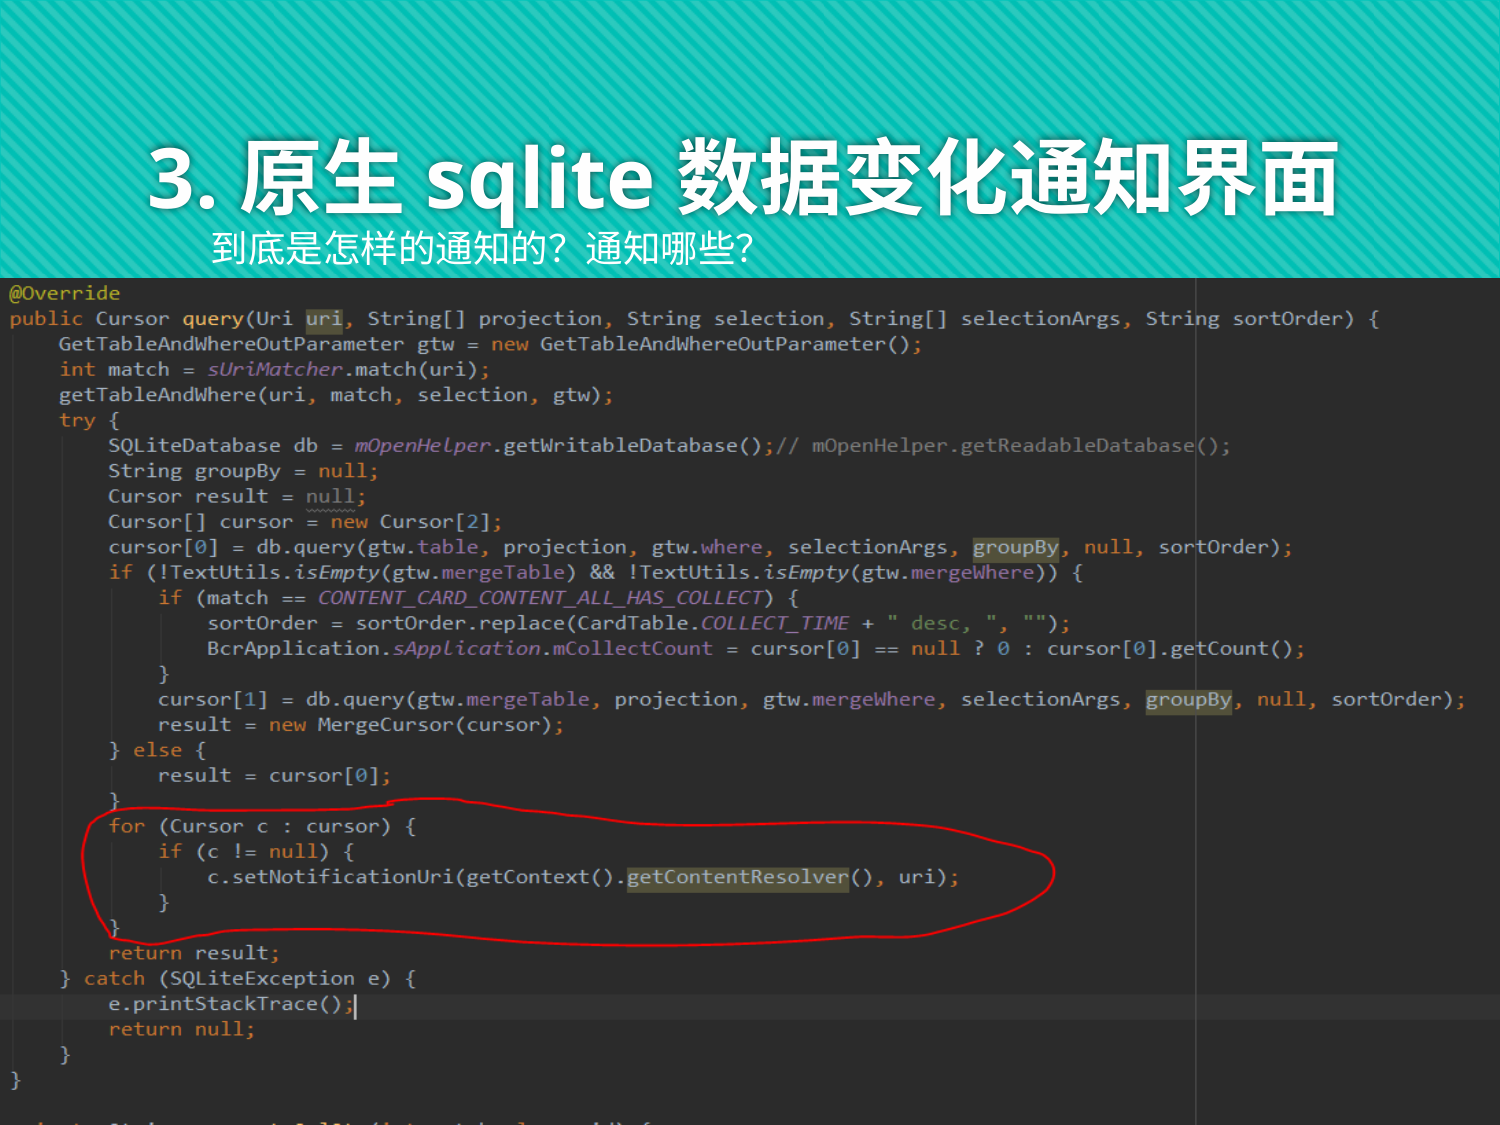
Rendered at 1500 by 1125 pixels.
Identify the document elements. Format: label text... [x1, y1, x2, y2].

picture [0, 278, 1500, 1125]
text_box 到底是怎样的通知的？通知哪些？ [196, 217, 789, 278]
title 3.原生sqlite数据变化通知界面 [132, 73, 1368, 233]
